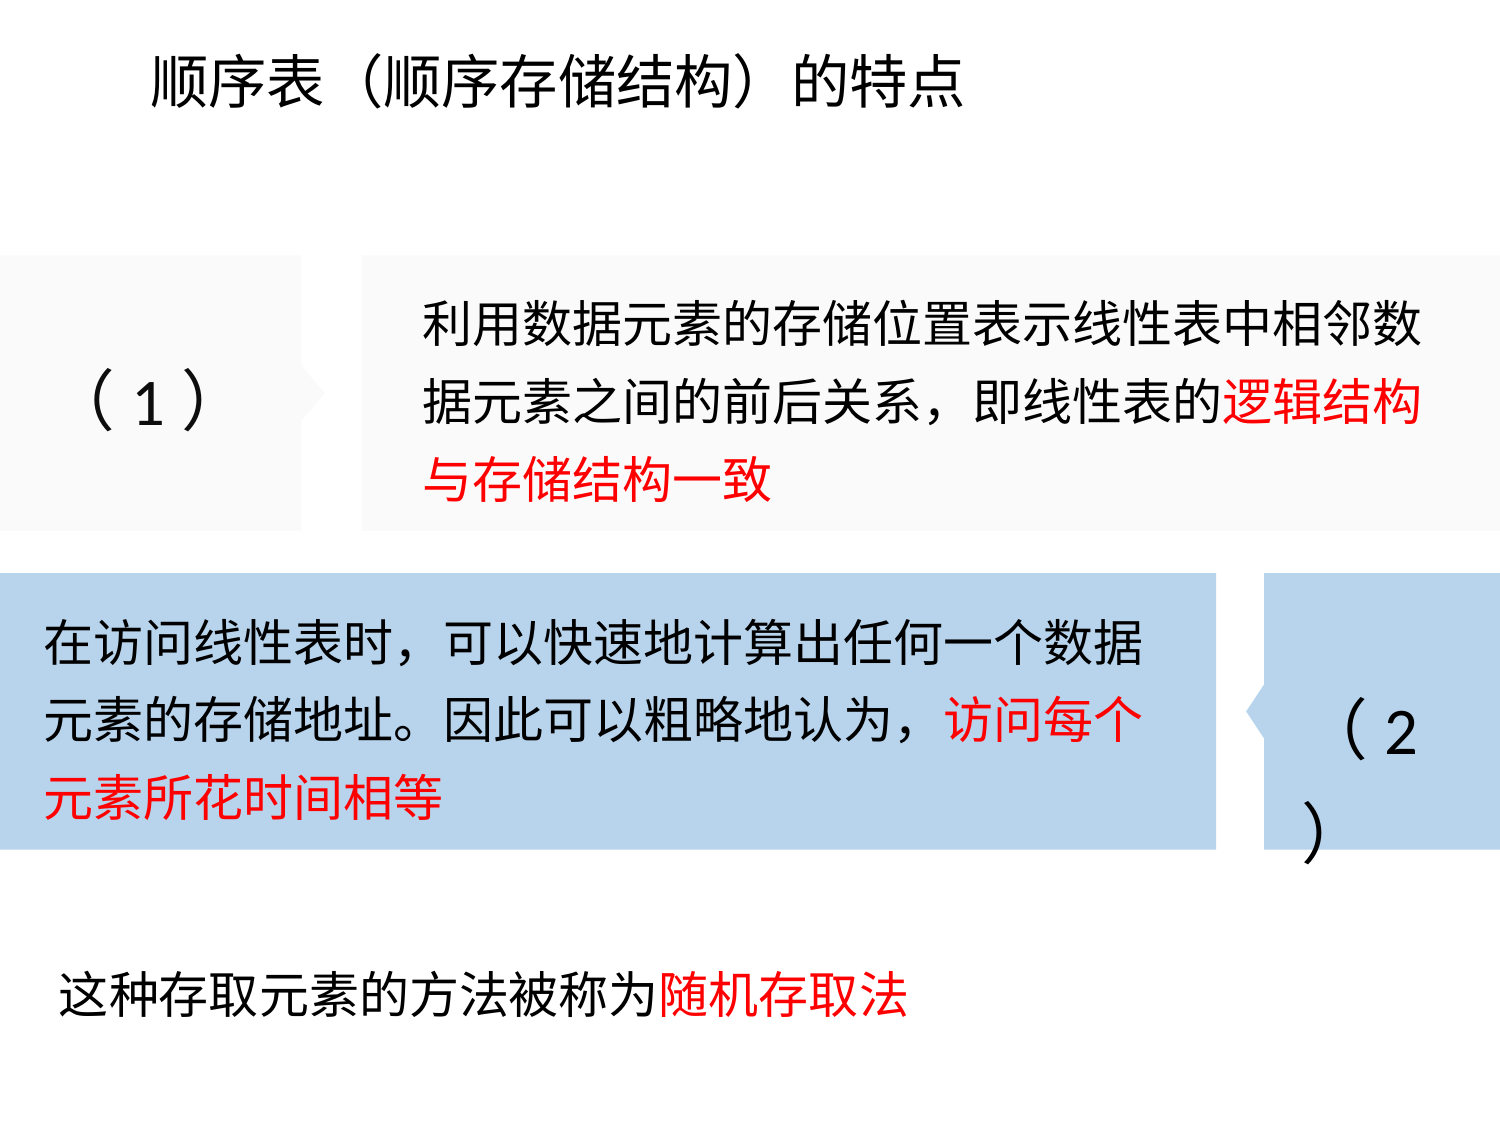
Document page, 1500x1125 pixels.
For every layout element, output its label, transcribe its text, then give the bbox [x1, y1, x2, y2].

text_box 顺序表（顺序存储结构）的特点 [135, 37, 1217, 124]
text_box [0, 254, 327, 532]
text_box 这种存取元素的方法被称为随机存取法 [0, 937, 1400, 1031]
text_box 在访问线性表时，可以快速地计算出任何一个数据元素的存储地址。因此可以粗略地认为，访问每个元素所花时间相等 [28, 585, 1199, 835]
text_box （2） [1286, 656, 1500, 880]
text_box [0, 572, 1217, 851]
text_box 利用数据元素的存储位置表示线性表中相邻数据元素之间的前后关系，即线性表的逻辑结构与存储结构一致 [407, 267, 1483, 516]
text_box （1） [33, 327, 271, 447]
text_box [361, 254, 1500, 532]
text_box [1244, 572, 1500, 851]
